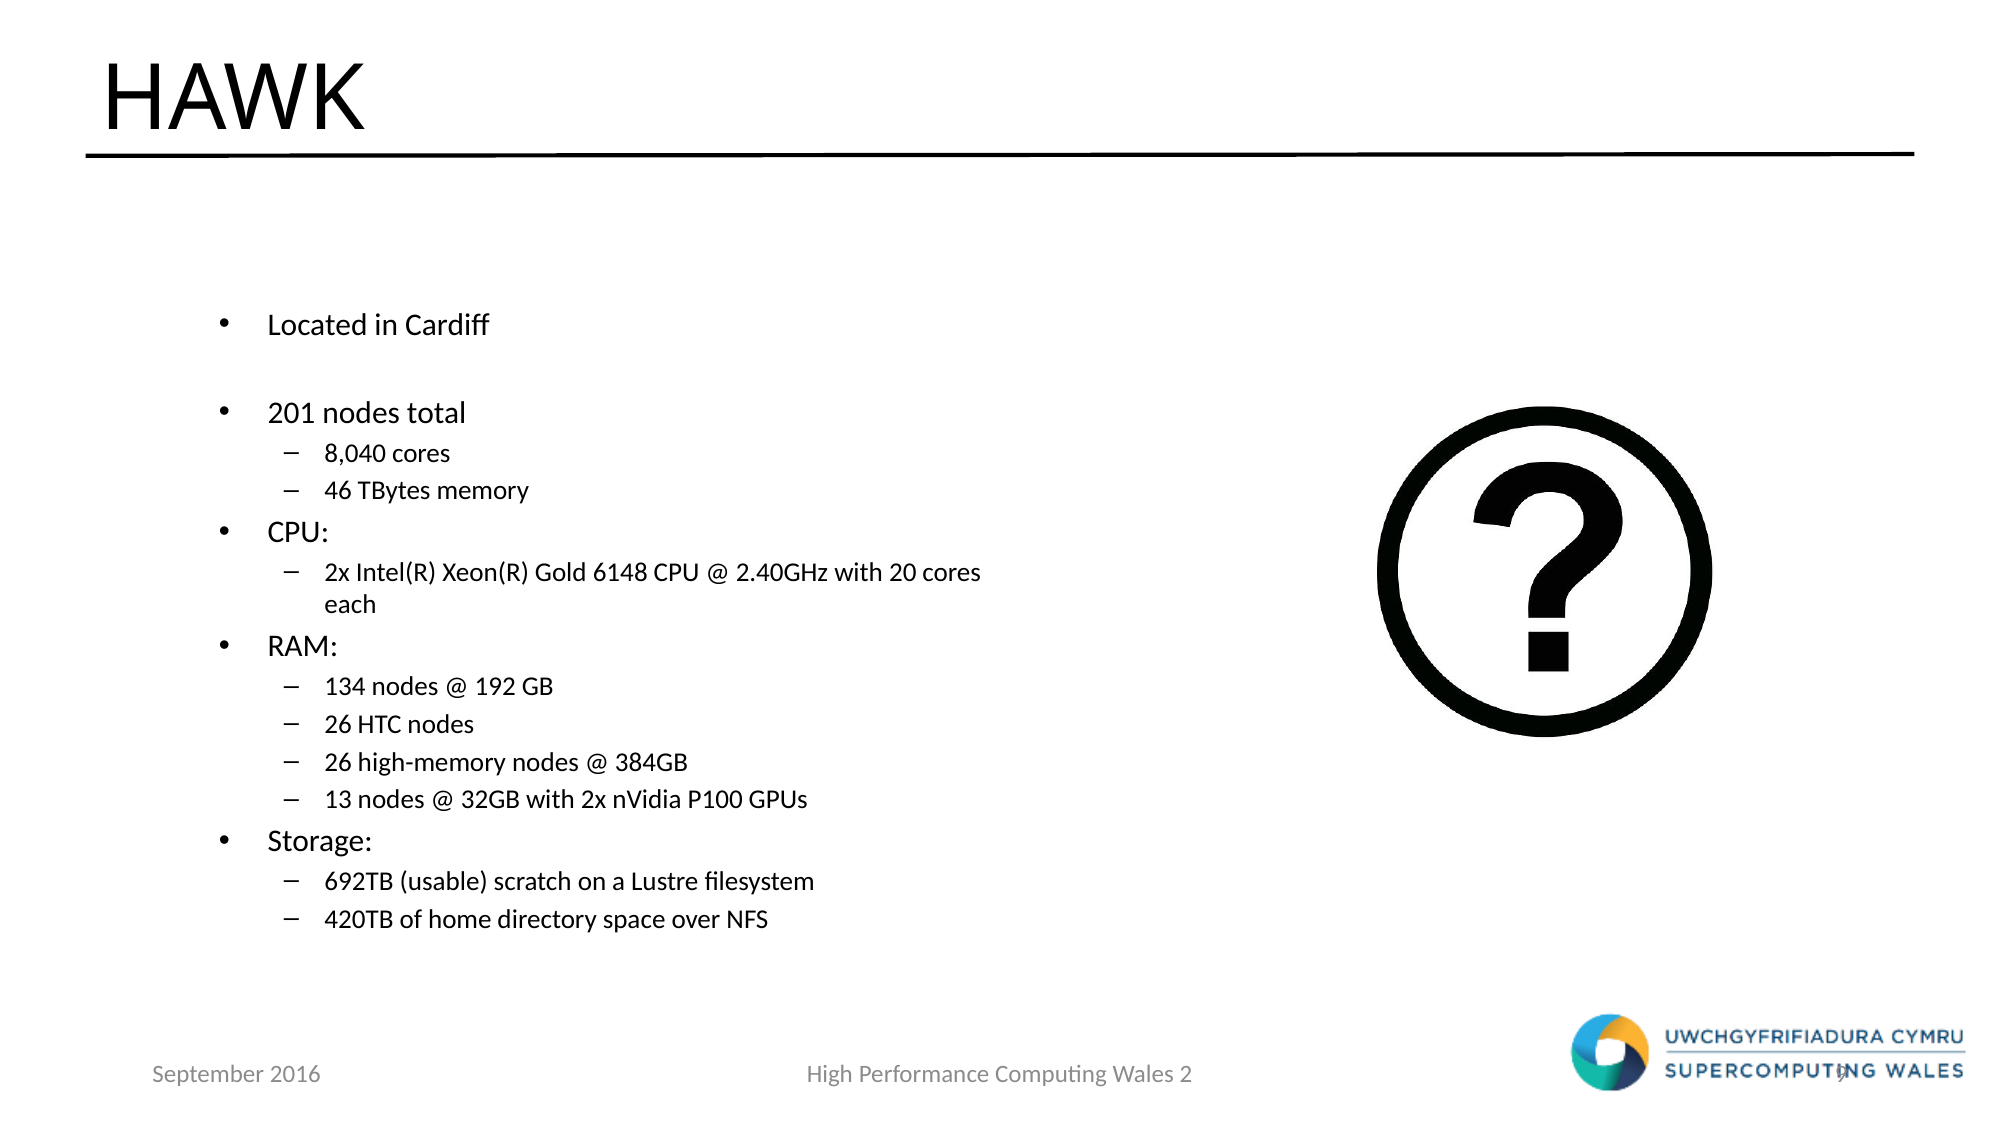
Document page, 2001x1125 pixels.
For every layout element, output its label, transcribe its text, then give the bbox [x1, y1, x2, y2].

slide_number 9 [1412, 1042, 1863, 1103]
picture [1346, 385, 1734, 773]
picture [1563, 999, 1980, 1105]
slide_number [137, 1042, 588, 1103]
text_box Located in Cardiff 201 nodes total 8,040 cores 46 TBytes memory CPU: 2x Intel(R) Xeon(R) Gold 6148 CPU @ 2.40GHz with 20 cores each RAM: 134 nodes @ 192 GB 26 HTC nodes 26 high-memory nodes @ 384GB 13 nodes @ 32GB with 2x nVidia P100 GPUs Storage: 692TB (usable) scratch on a Lustre filesystem 420TB of home directory space over NFS [203, 296, 1045, 942]
footer High Performance Computing Wales 2 [662, 1042, 1338, 1103]
text_box HAWK [85, 22, 1436, 153]
text_box HAWK [85, 157, 1436, 163]
